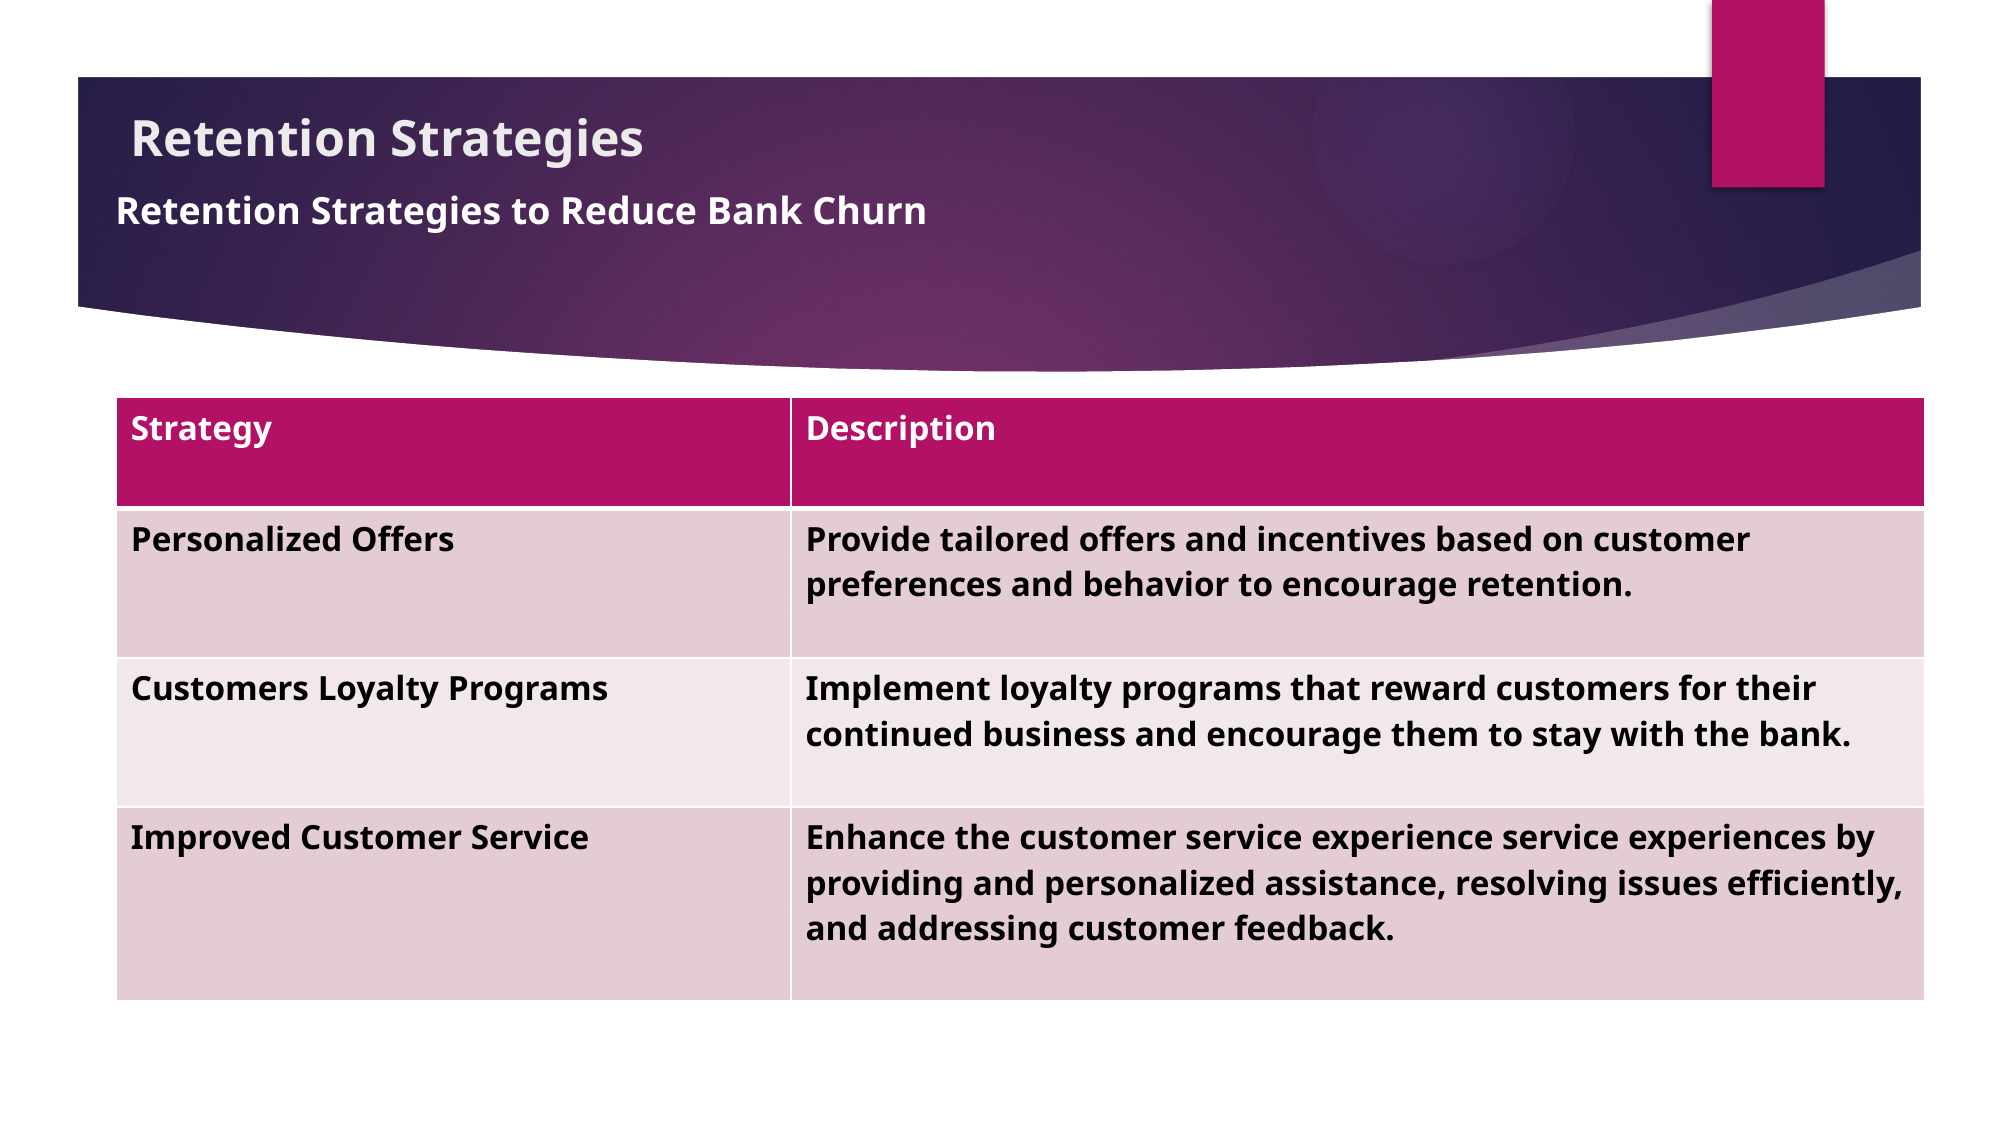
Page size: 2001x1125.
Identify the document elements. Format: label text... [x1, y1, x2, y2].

text_box Retention Strategies to Reduce Bank Churn [93, 193, 952, 271]
table_cell Provide tailored offers and incentives based on customer preferences and behavior to encourage retention. [792, 511, 1924, 657]
title Retention Strategies [115, 78, 1554, 195]
table_header Strategy [117, 398, 790, 506]
table_cell Enhance the customer service experience service experiences by providing and personalized assistance, resolving issues efficiently, and addressing customer feedback. [792, 808, 1924, 1000]
table_header Description [792, 398, 1924, 506]
table_cell Improved Customer Service [117, 808, 790, 1000]
table_cell Implement loyalty programs that reward customers for their continued business and encourage them to stay with the bank. [792, 659, 1924, 806]
table_cell Personalized Offers [117, 511, 790, 657]
table_cell Customers Loyalty Programs [117, 659, 790, 806]
